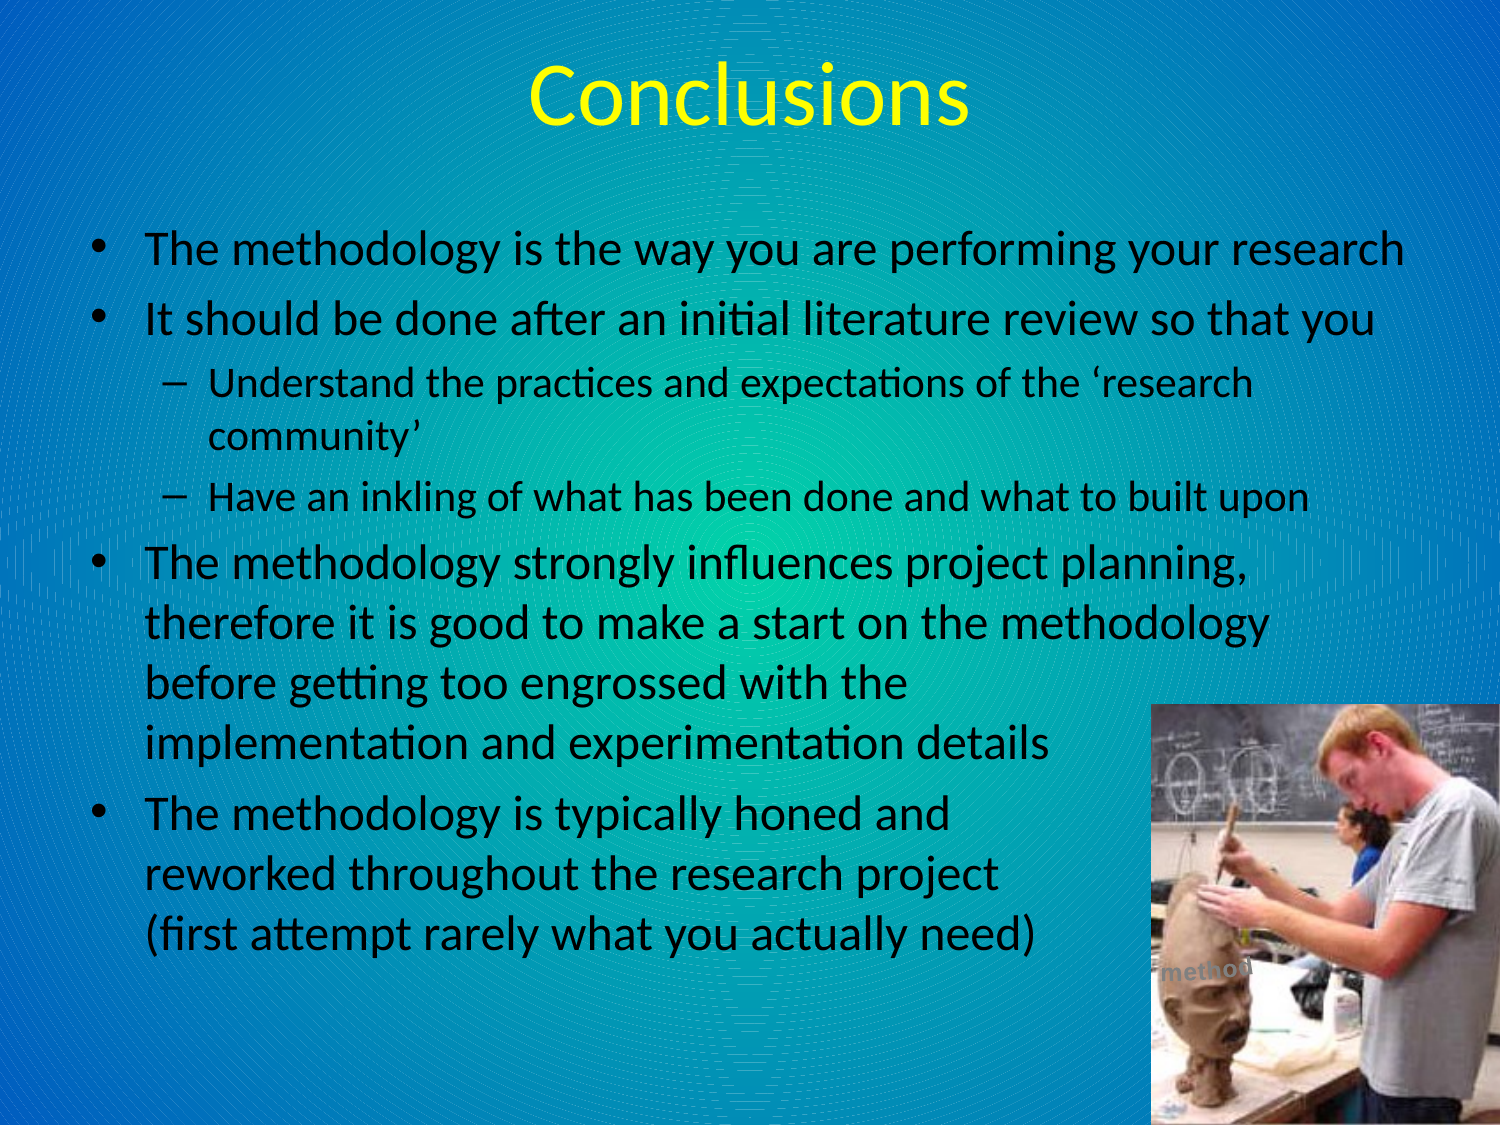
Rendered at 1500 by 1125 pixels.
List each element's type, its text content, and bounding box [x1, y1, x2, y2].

picture [1151, 700, 1500, 1125]
list The methodology is the way you are performing your research It should be done after an initial literature review so that you Understand the practices and expectations of the ‘research community’ Have an inkling of what has been done and what to built upon The methodology strongly influences project planning, therefore it is good to make a start on the methodology before getting too engrossed with the implementation and experimentation details The methodology is typically honed and reworked throughout the research project (first attempt rarely what you actually need) [75, 208, 1425, 1005]
title Conclusions [75, 0, 1425, 183]
